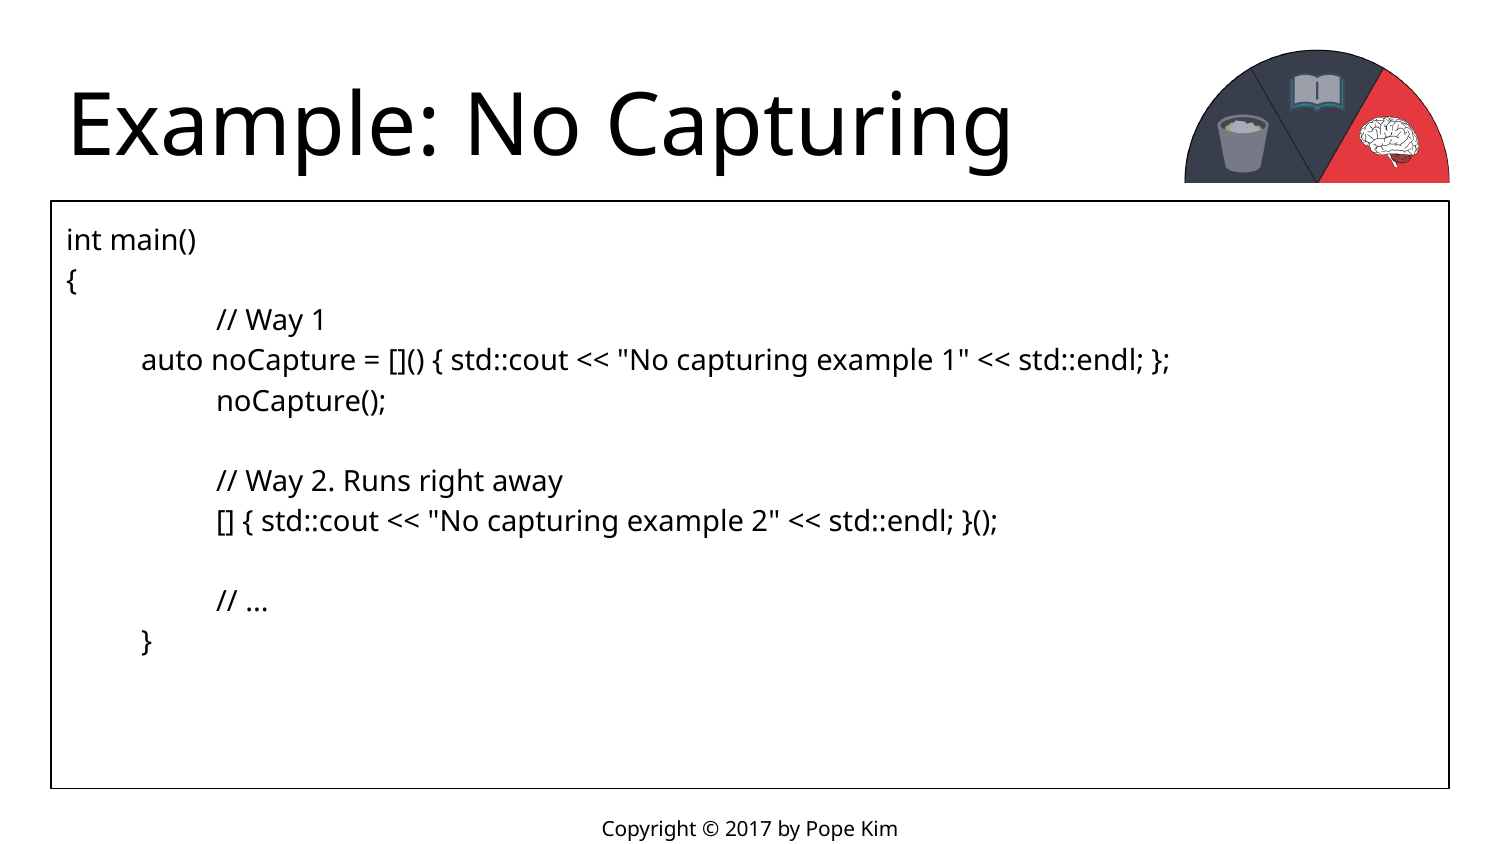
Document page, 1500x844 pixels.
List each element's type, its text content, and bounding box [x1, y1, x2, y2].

picture [1134, 0, 1500, 183]
title Example: No Capturing [51, 51, 1449, 189]
list int main() { // Way 1 auto noCapture = []() { std::cout << "No capturing example 1" << std::endl; }; noCapture(); // Way 2. Runs right away [] { std::cout << "No capturing example 2" << std::endl; }(); // ... } [51, 200, 1449, 789]
